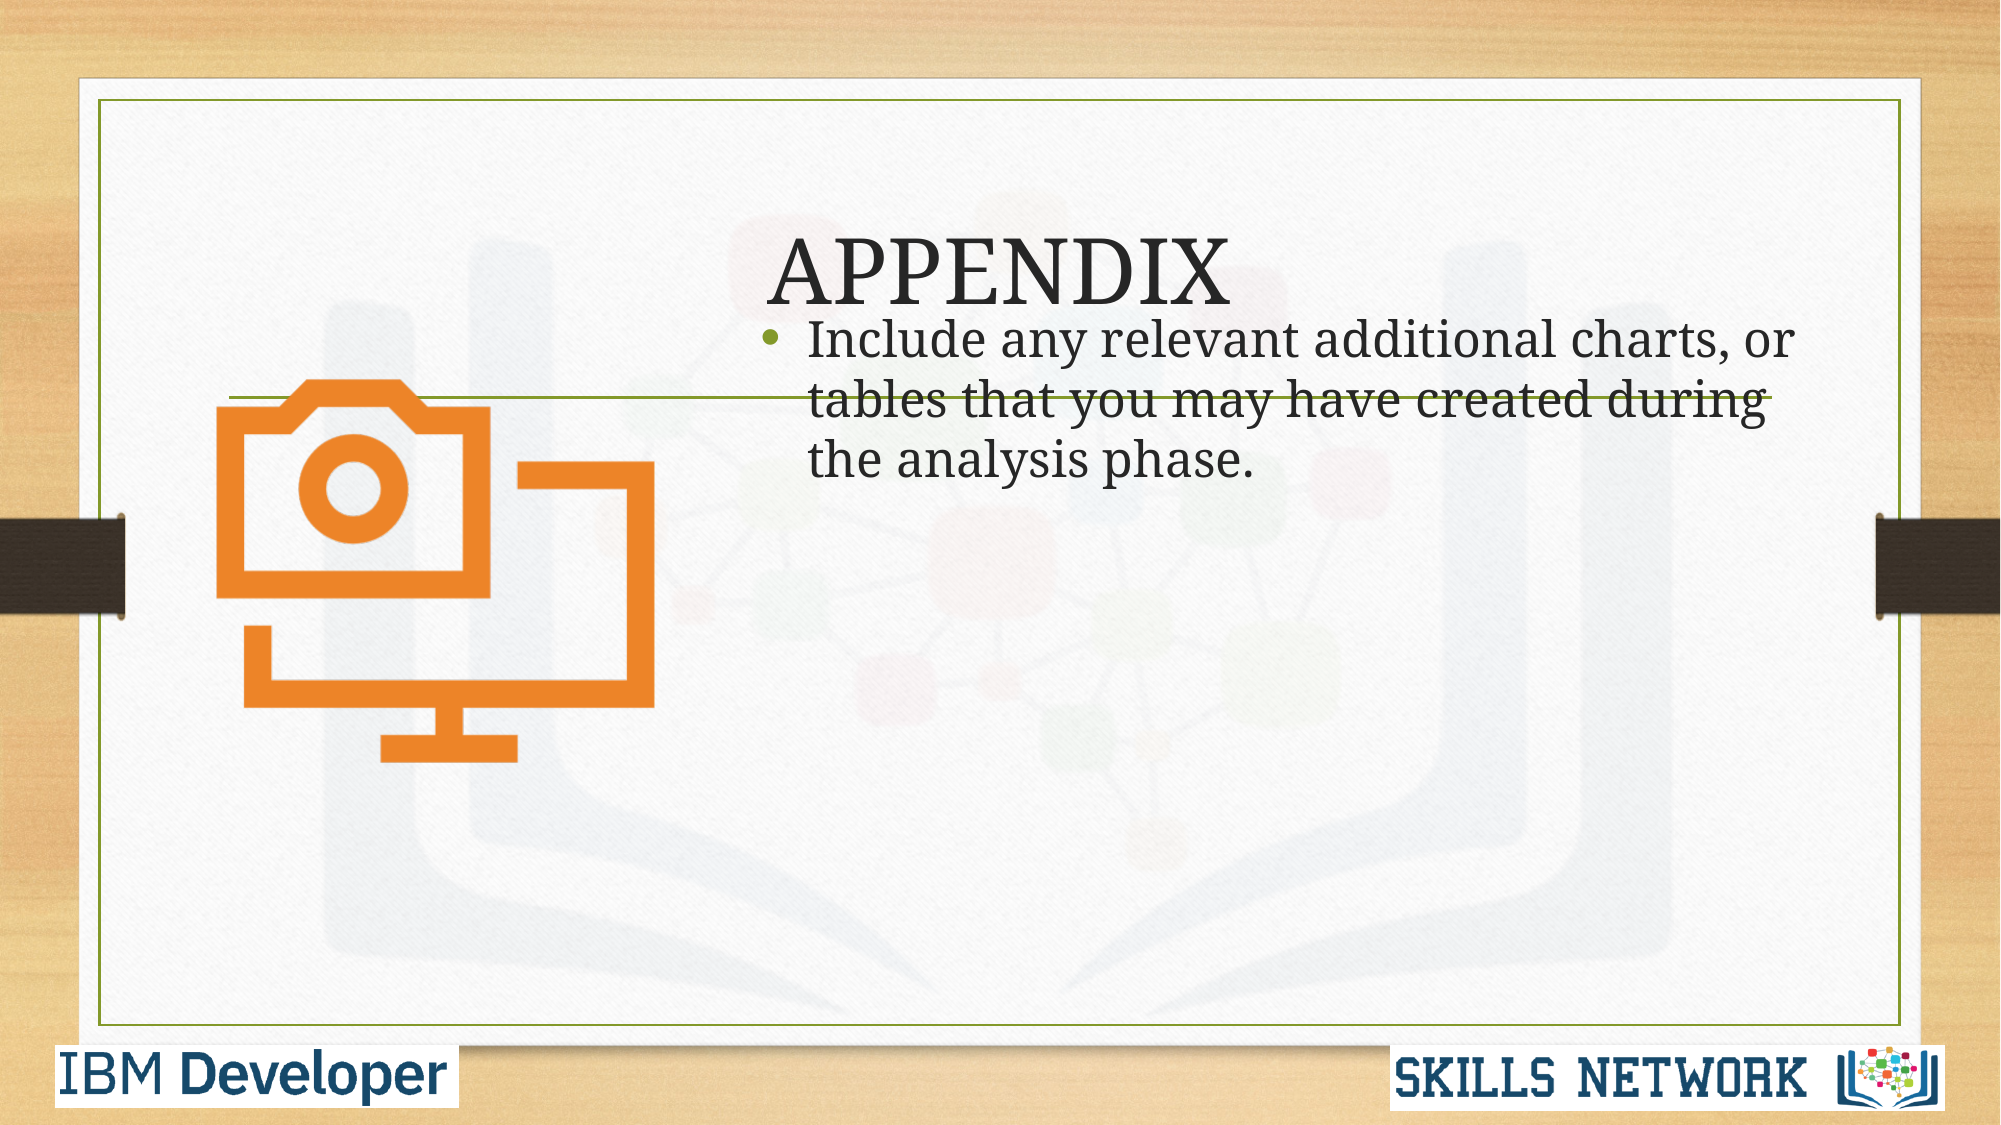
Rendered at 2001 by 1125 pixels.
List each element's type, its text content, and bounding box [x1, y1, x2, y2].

title APPENDIX [212, 161, 1788, 375]
list Include any relevant additional charts, or tables that you may have created during the analysis phase. [745, 299, 1863, 1014]
picture [0, 0, 2001, 1125]
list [172, 303, 698, 828]
